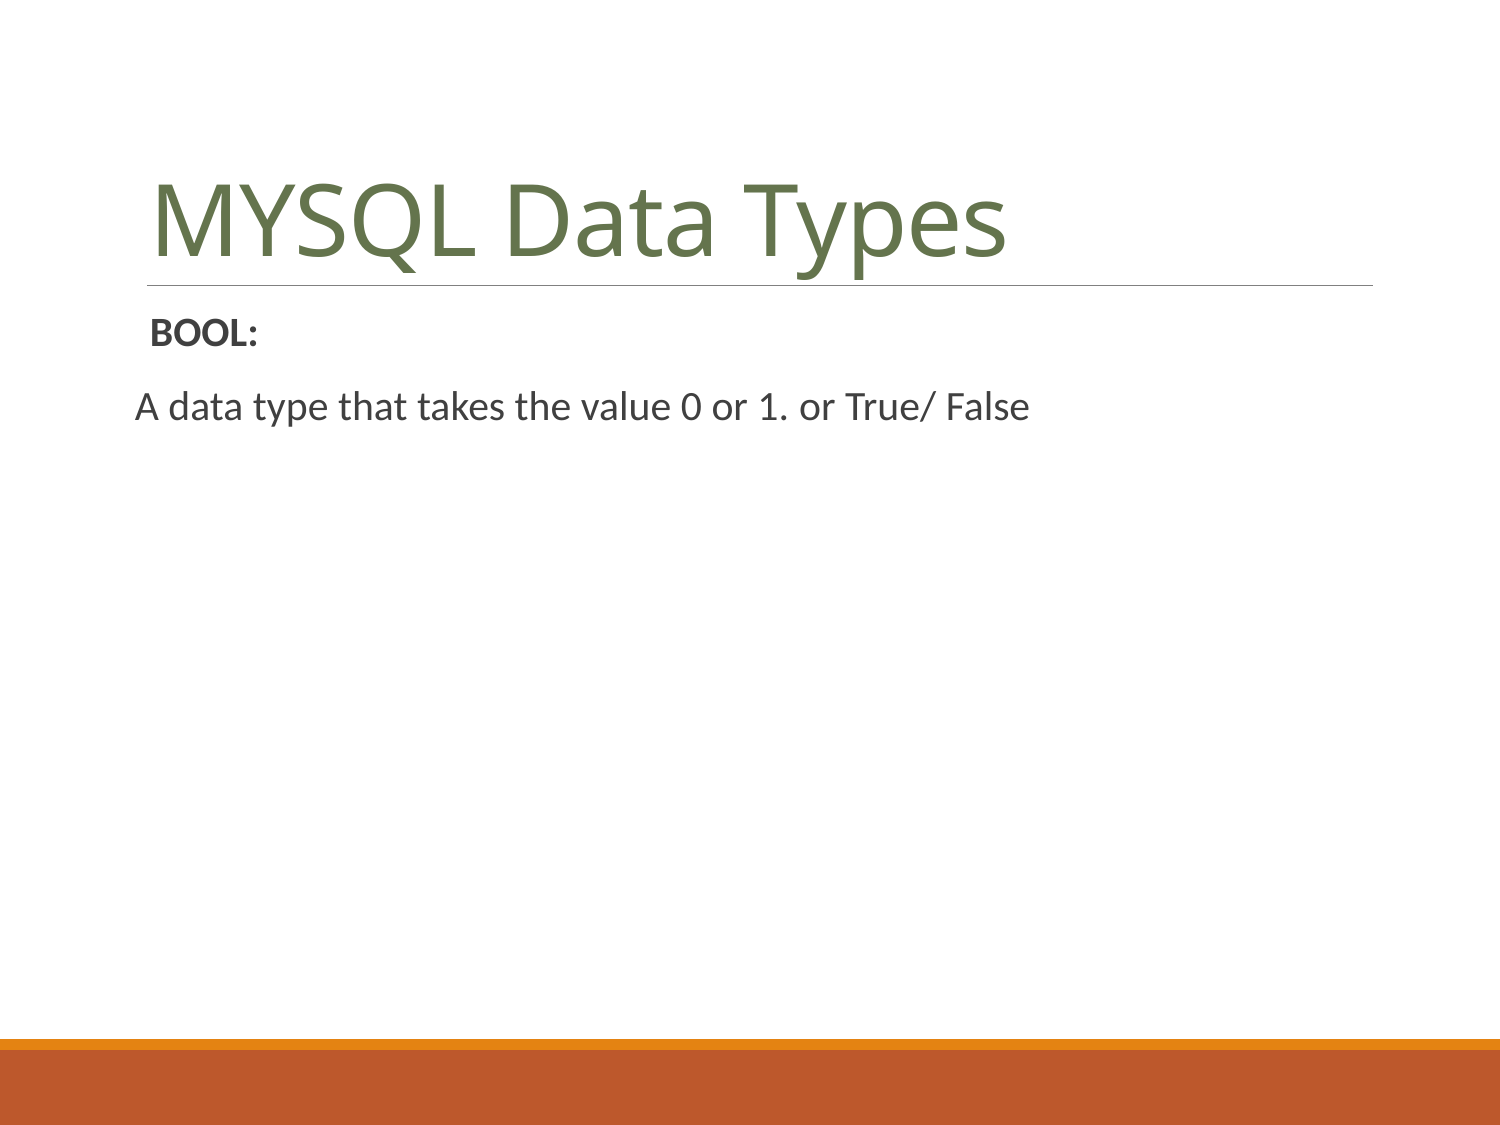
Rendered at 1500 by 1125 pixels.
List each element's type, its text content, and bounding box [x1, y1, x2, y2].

title MYSQL Data Types [134, 47, 1373, 285]
list BOOL: A data type that takes the value 0 or 1. or True/ False [134, 302, 1373, 963]
